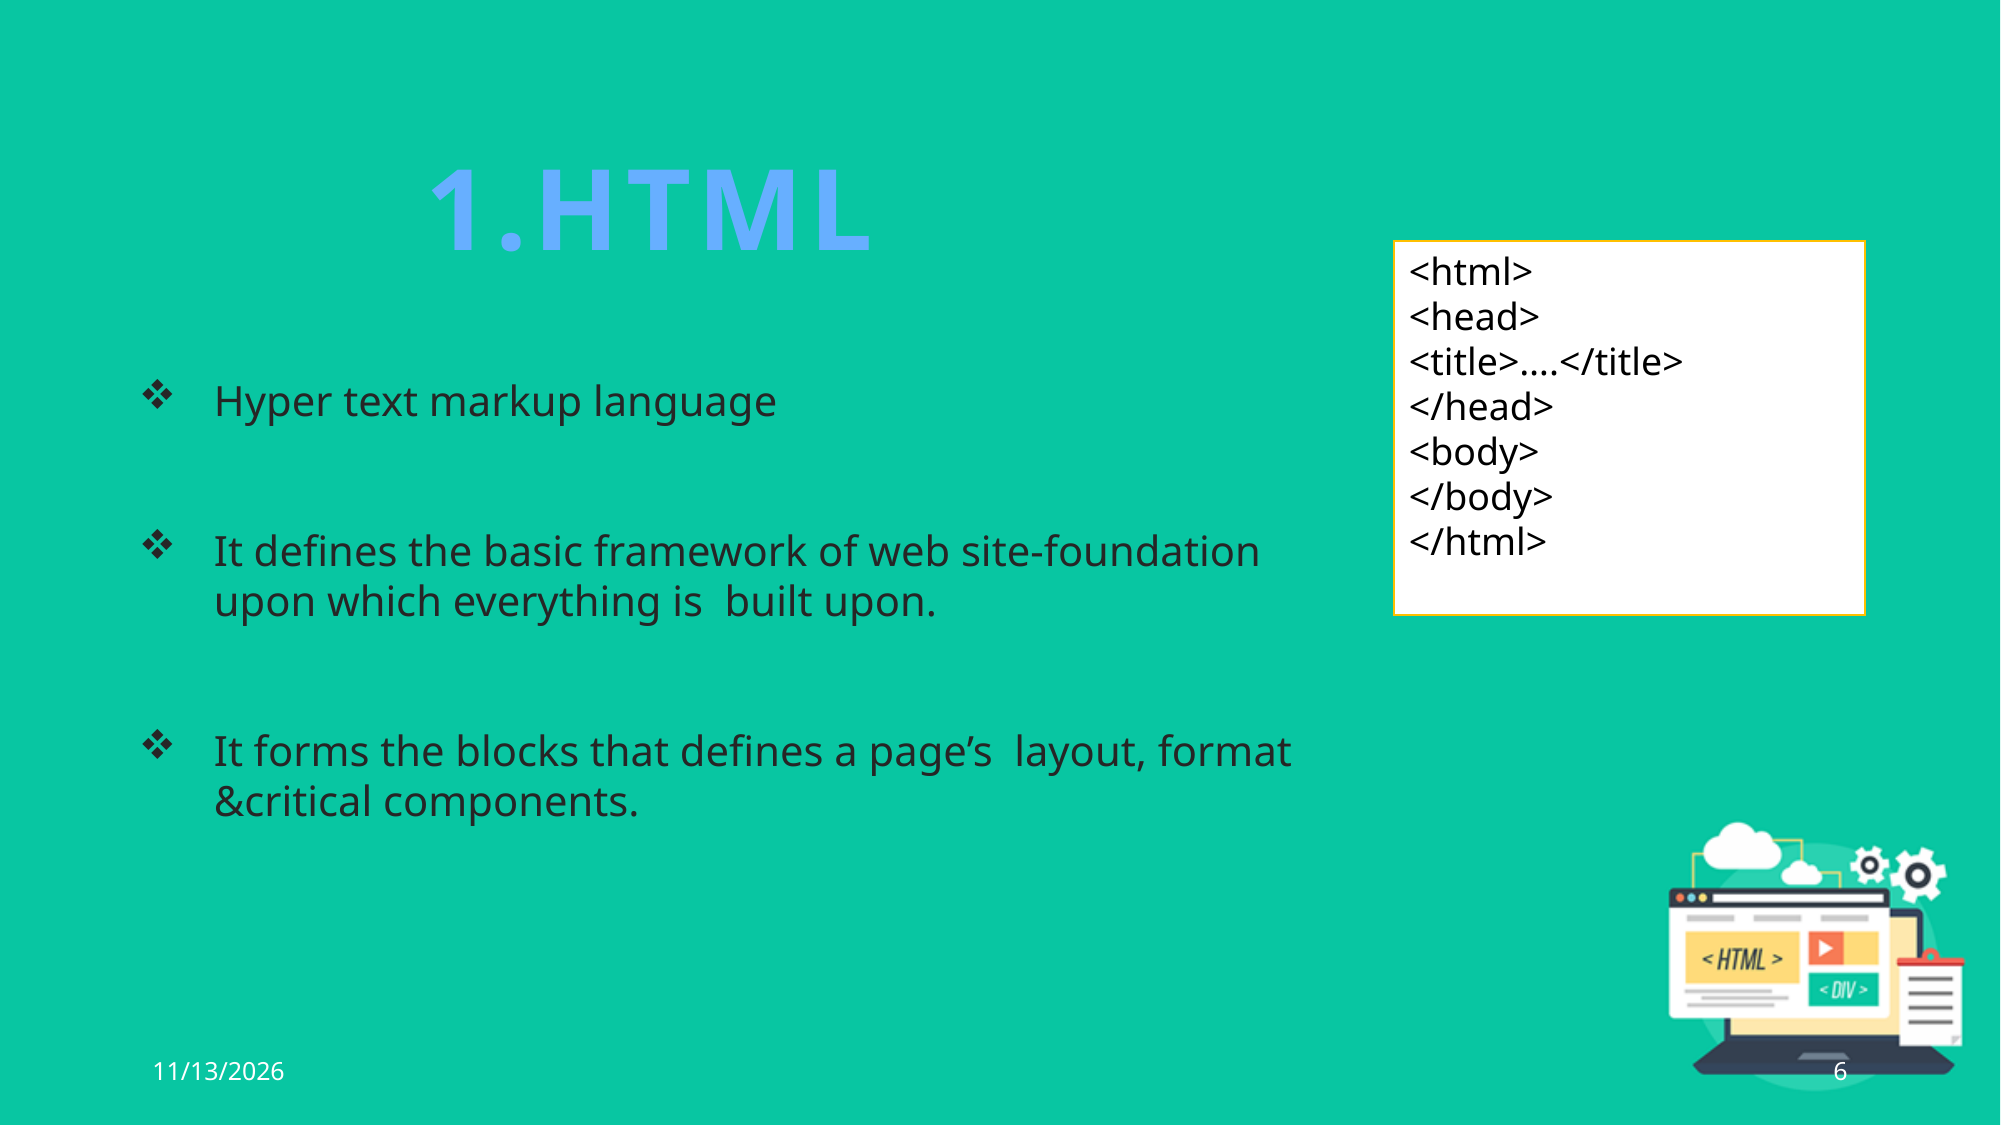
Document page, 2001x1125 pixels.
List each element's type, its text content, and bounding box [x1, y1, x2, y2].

text_box 1.HTML [195, 130, 1104, 281]
text_box <html> <head> <title>….</title> </head> <body> </body> </html> [1393, 240, 1866, 616]
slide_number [137, 1042, 588, 1103]
text_box Hyper text markup language It defines the basic framework of web site-foundation upon which everything is built upon. It forms the blocks that defines a page’s layout, format &critical components. [124, 367, 1347, 953]
slide_number 6 [1412, 1042, 1863, 1103]
picture [0, 0, 2001, 1125]
